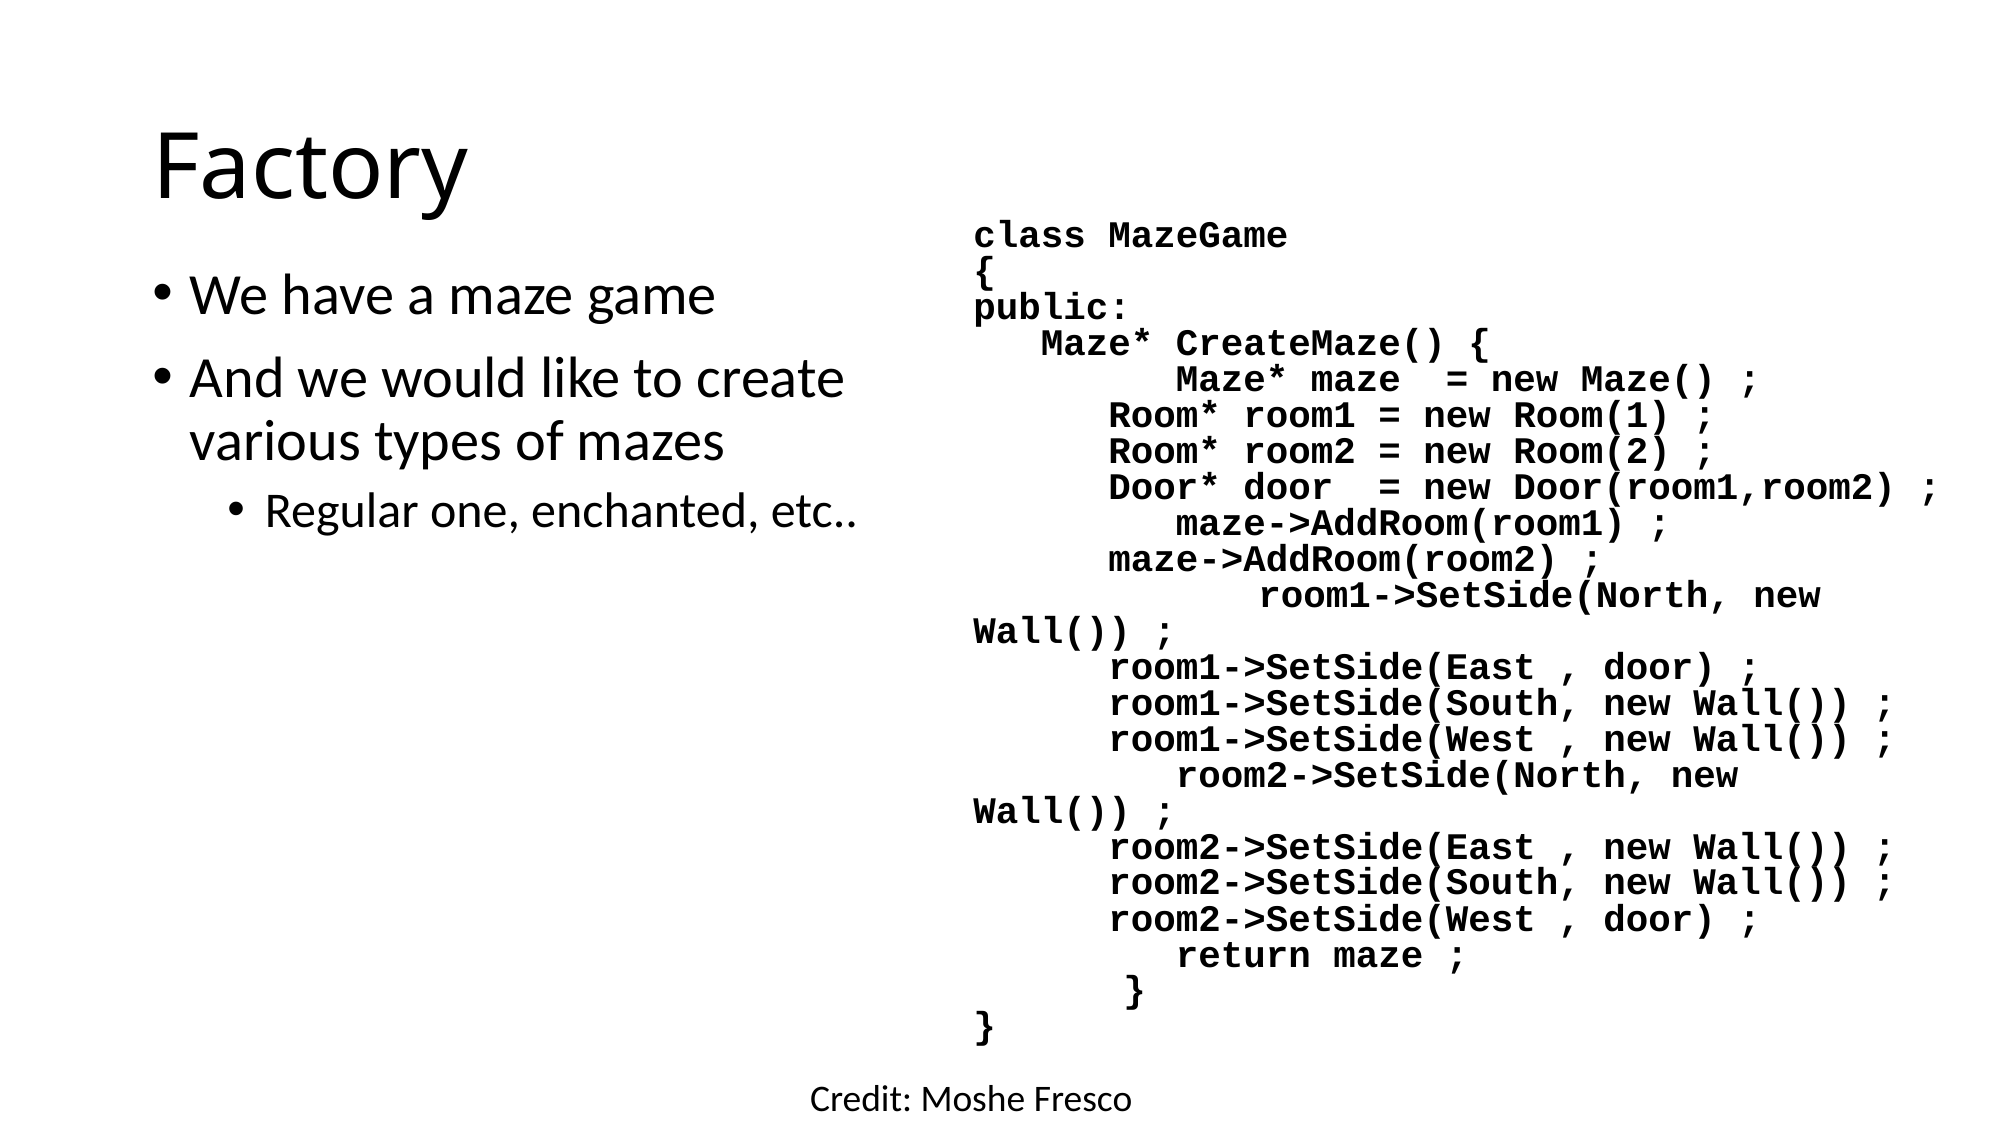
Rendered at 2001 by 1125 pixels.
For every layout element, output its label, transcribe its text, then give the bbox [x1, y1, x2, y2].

title Factory [137, 59, 1863, 278]
text_box Credit: Moshe Fresco [795, 1066, 1148, 1125]
list We have a maze game And we would like to create various types of mazes Regular one, enchanted, etc.. [137, 256, 876, 971]
text_box class MazeGame { public: Maze* CreateMaze() { Maze* maze = new Maze() ; Room* room1 = new Room(1) ; Room* room2 = new Room(2) ; Door* door = new Door(room1,room2) ; maze->AddRoom(room1) ; maze->AddRoom(room2) ; room1->SetSide(North, new Wall()) ; room1->SetSide(East , door) ; room1->SetSide(South, new Wall()) ; room1->SetSide(West , new Wall()) ; room2->SetSide(North, new Wall()) ; room2->SetSide(East , new Wall()) ; room2->SetSide(South, new Wall()) ; room2->SetSide(West , door) ; return maze ; } } [958, 211, 1959, 1054]
